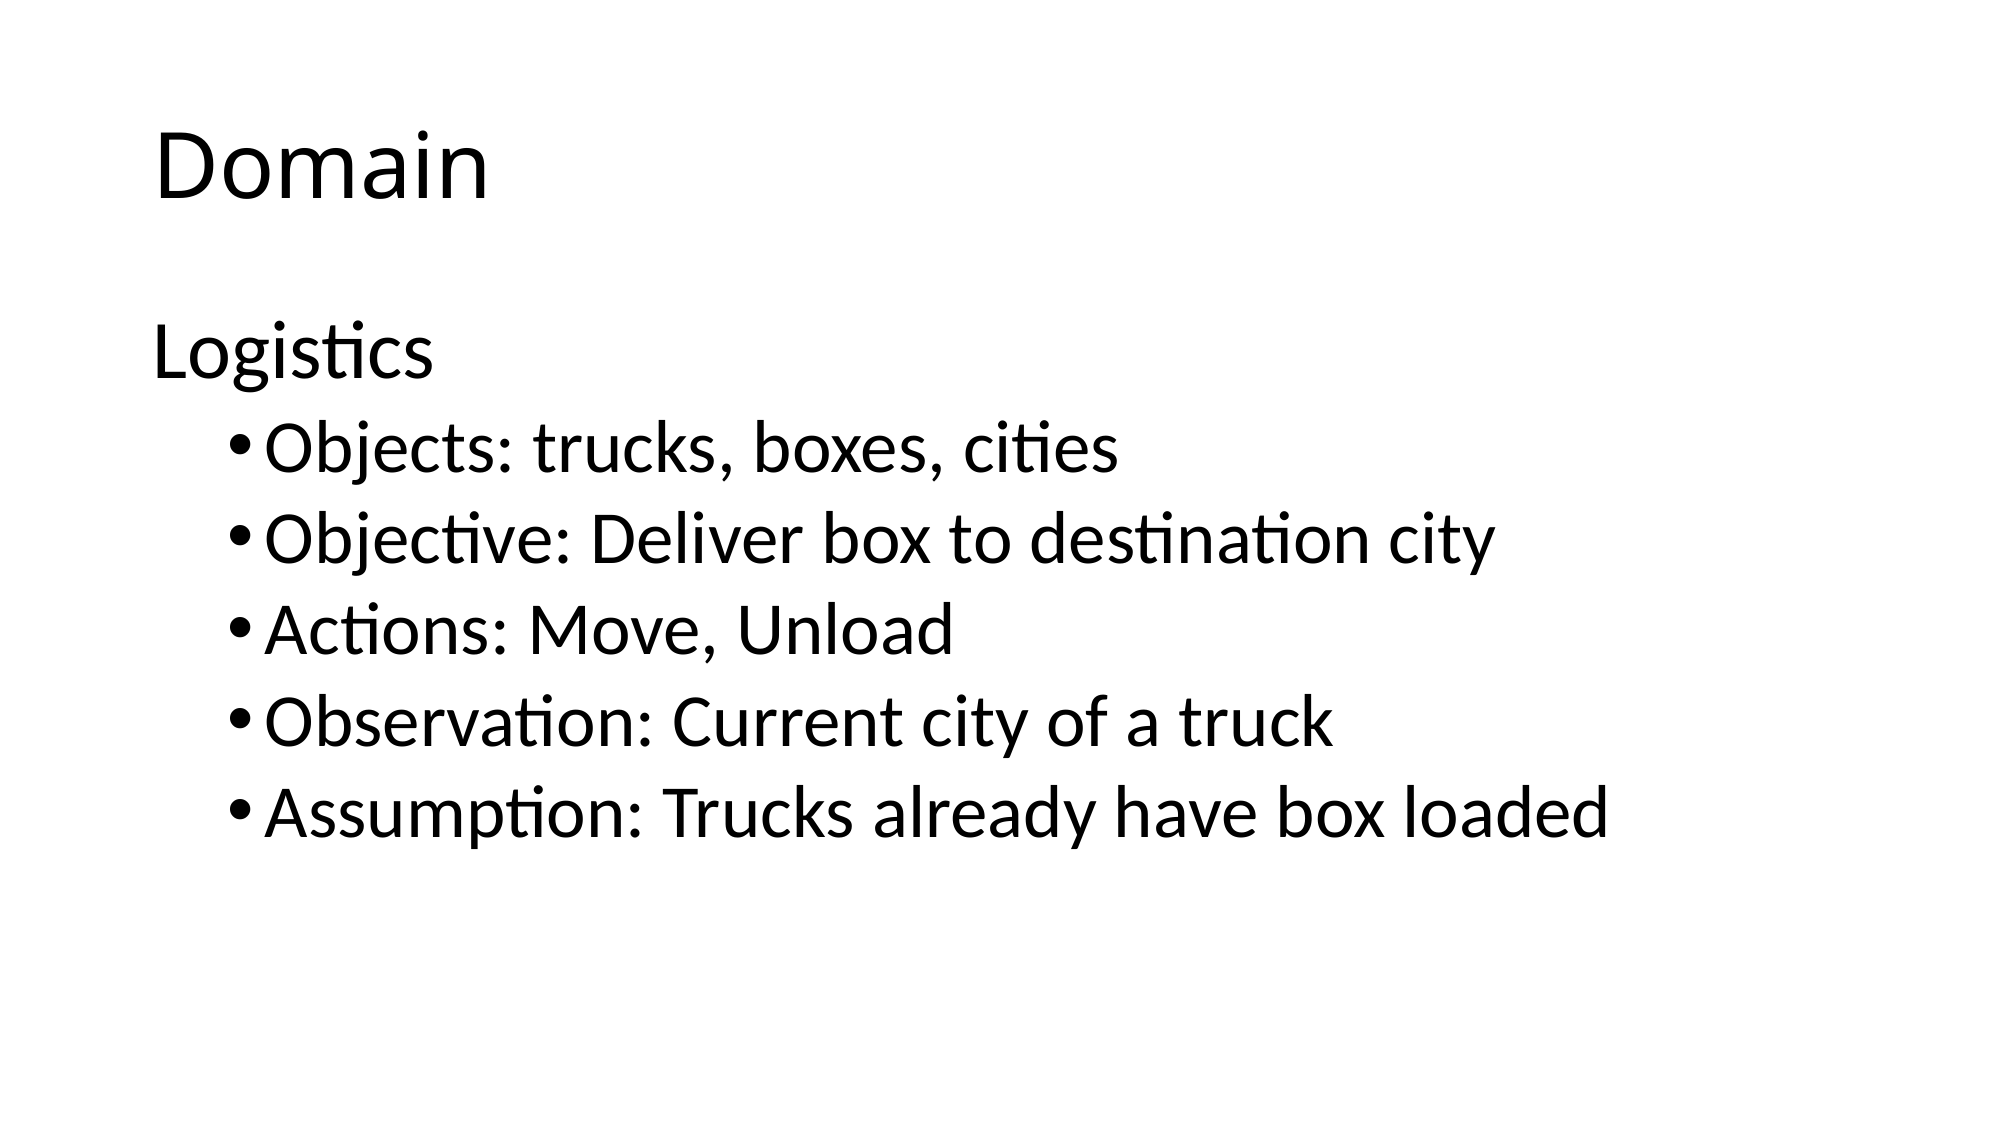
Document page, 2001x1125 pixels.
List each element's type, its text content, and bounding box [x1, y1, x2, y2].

list Logistics Objects: trucks, boxes, cities Objective: Deliver box to destination city Actions: Move, Unload Observation: Current city of a truck Assumption: Trucks already have box loaded [137, 299, 1863, 1014]
title Domain [137, 59, 1863, 278]
